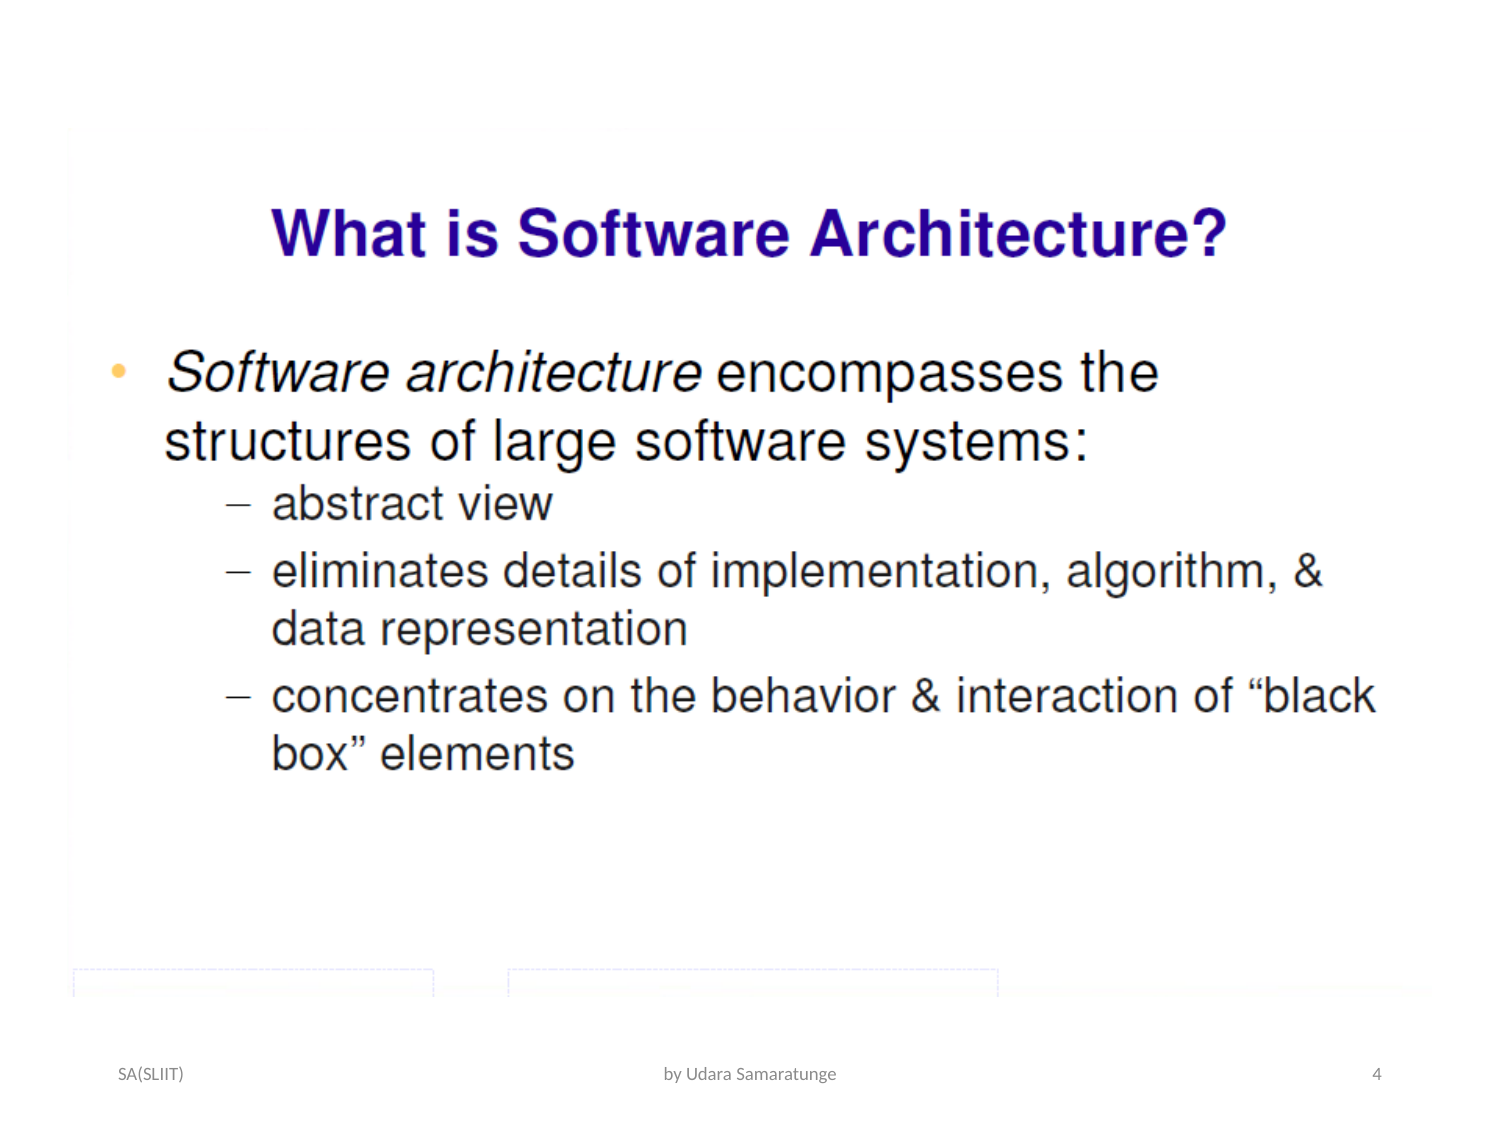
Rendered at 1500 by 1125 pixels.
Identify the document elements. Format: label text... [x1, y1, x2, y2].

footer by Udara Samaratunge [496, 1042, 1004, 1103]
slide_number SA(SLIIT) [103, 1042, 441, 1103]
slide_number 4 [1059, 1042, 1397, 1103]
picture [67, 128, 1432, 997]
